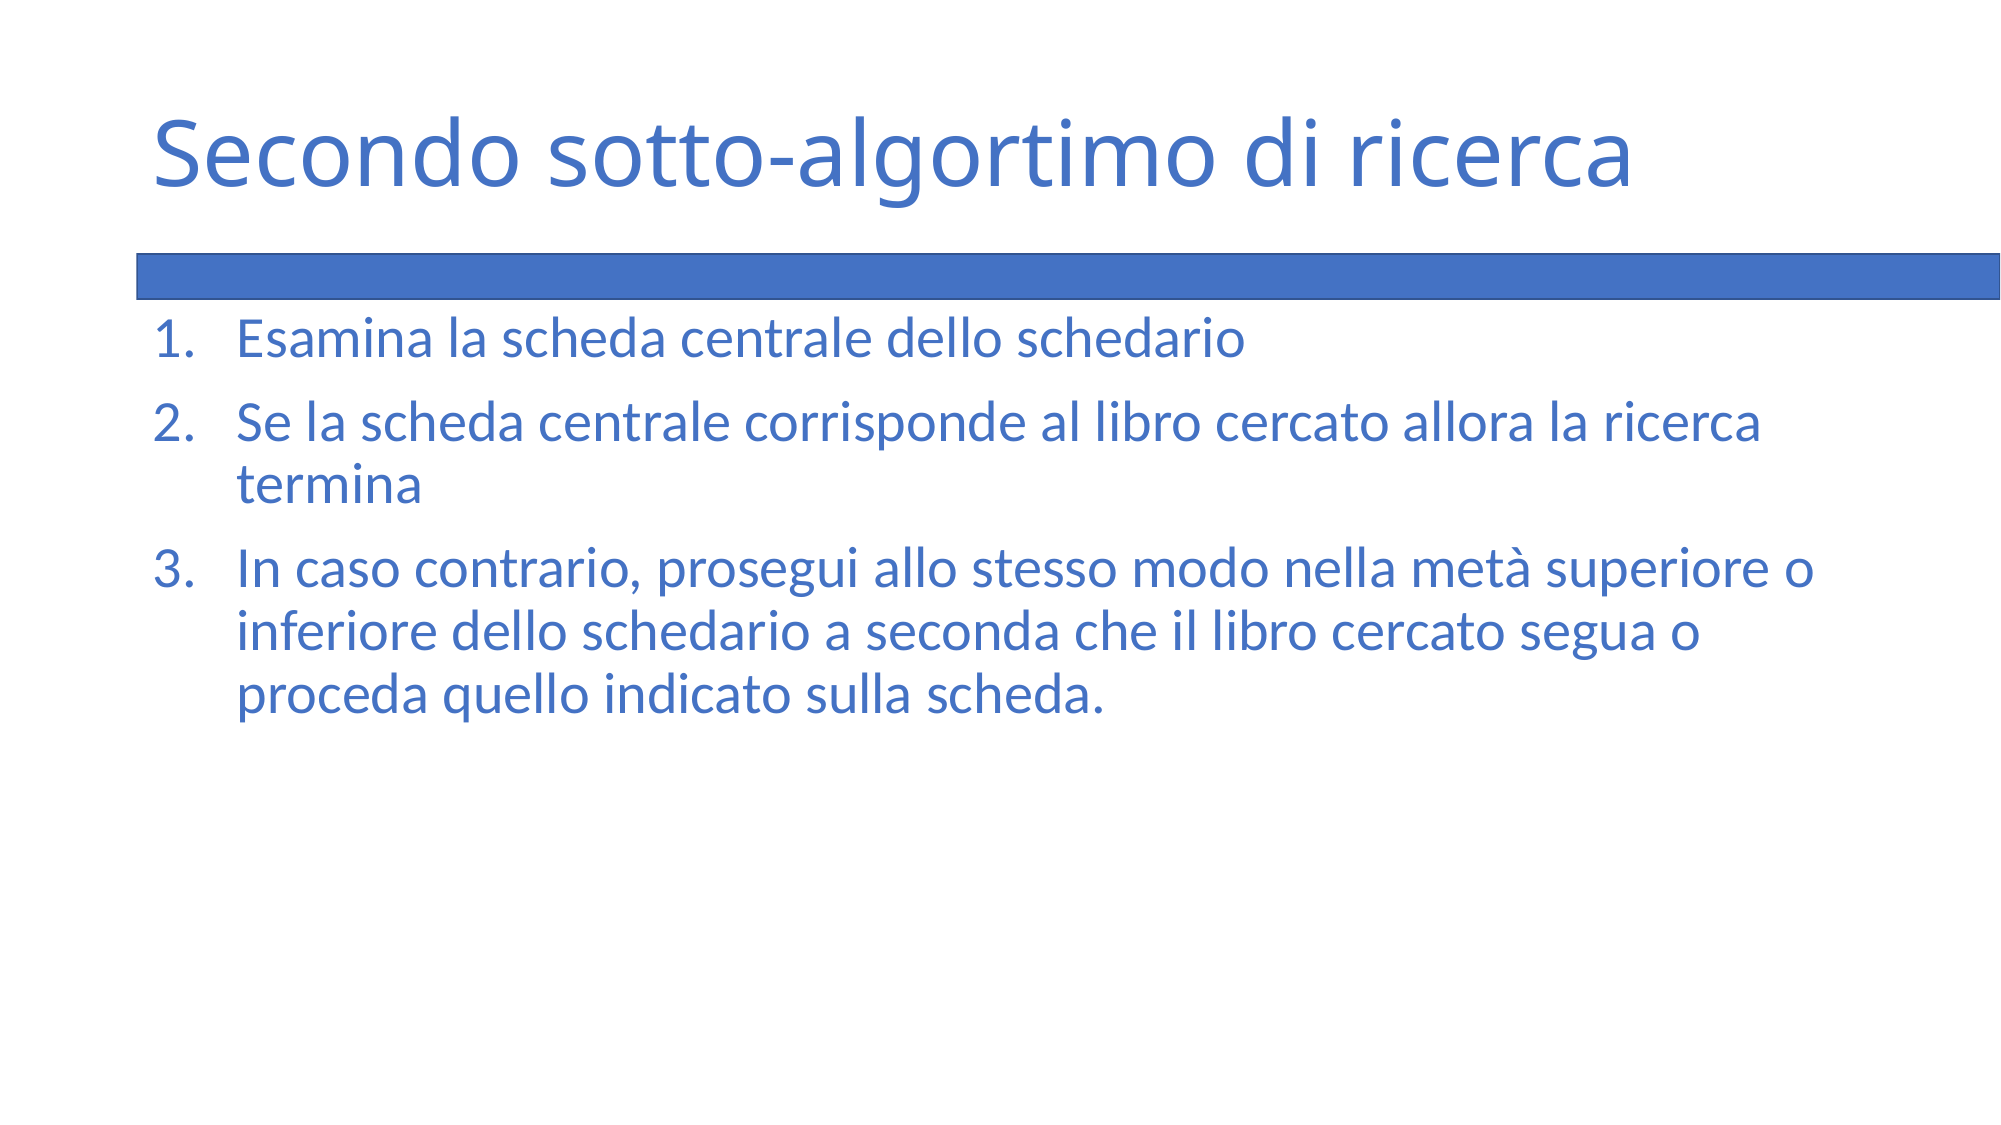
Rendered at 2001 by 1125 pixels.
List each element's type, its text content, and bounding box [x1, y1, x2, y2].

title Secondo sotto-algortimo di ricerca [137, 59, 1863, 255]
list Esamina la scheda centrale dello schedario Se la scheda centrale corrisponde al libro cercato allora la ricerca termina In caso contrario, prosegui allo stesso modo nella metà superiore o inferiore dello schedario a seconda che il libro cercato segua o proceda quello indicato sulla scheda. [137, 299, 1863, 1014]
